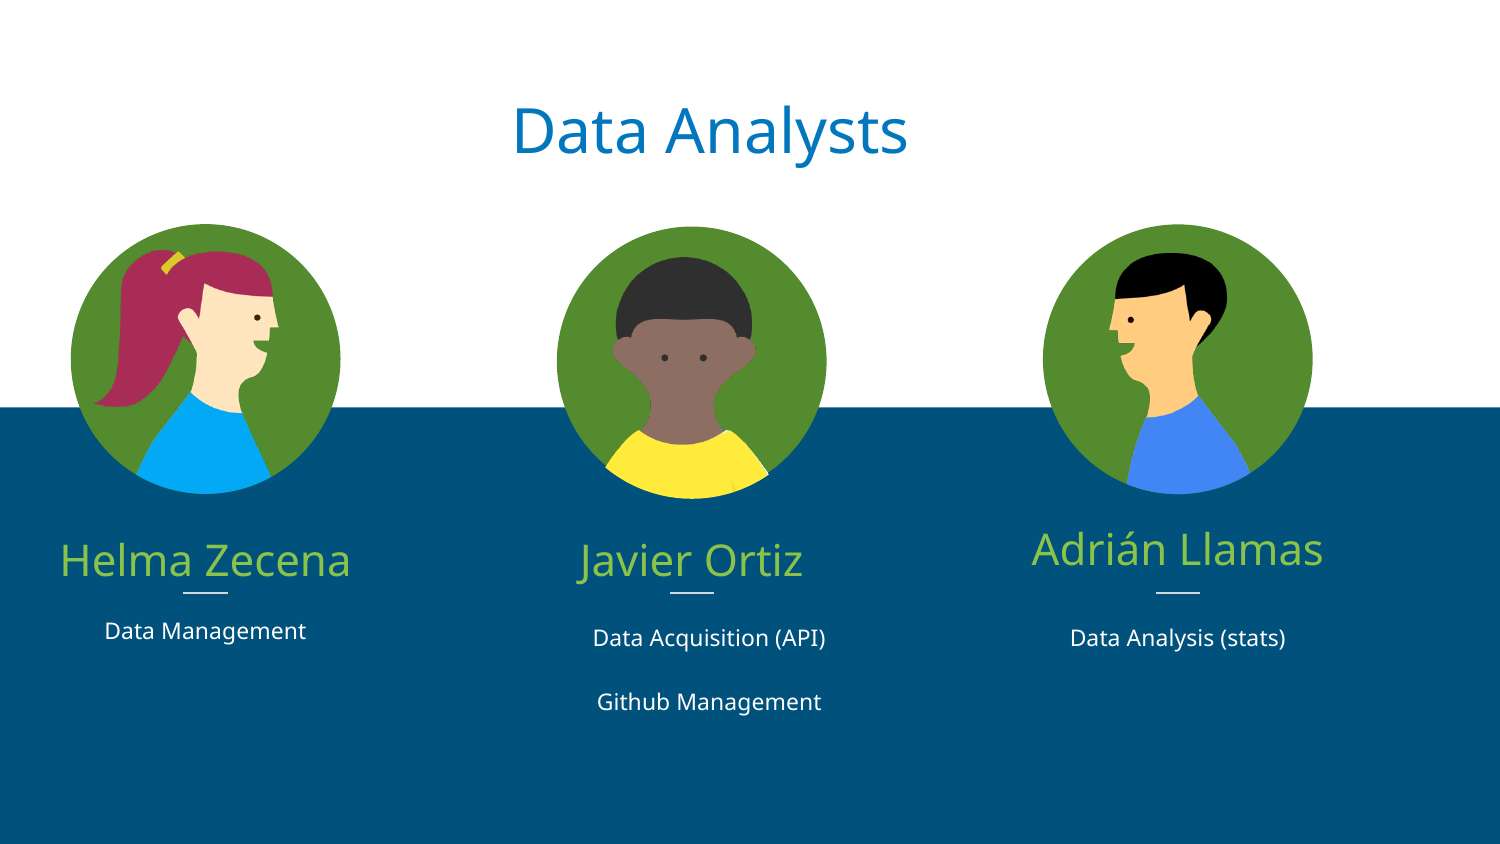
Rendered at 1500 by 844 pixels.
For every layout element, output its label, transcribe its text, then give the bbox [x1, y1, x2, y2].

list Data Analysis (stats) [999, 603, 1357, 794]
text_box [1042, 224, 1313, 495]
list Javier Ortiz [513, 510, 871, 582]
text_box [556, 226, 827, 499]
title Data Analysts [51, 61, 1370, 182]
list Data Management [27, 597, 385, 787]
list Adrián Llamas [999, 498, 1357, 571]
list Helma Zecena [27, 510, 385, 582]
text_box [70, 223, 341, 495]
list Data Acquisition (API) Github Management [530, 603, 888, 794]
text_box [0, 0, 1500, 408]
